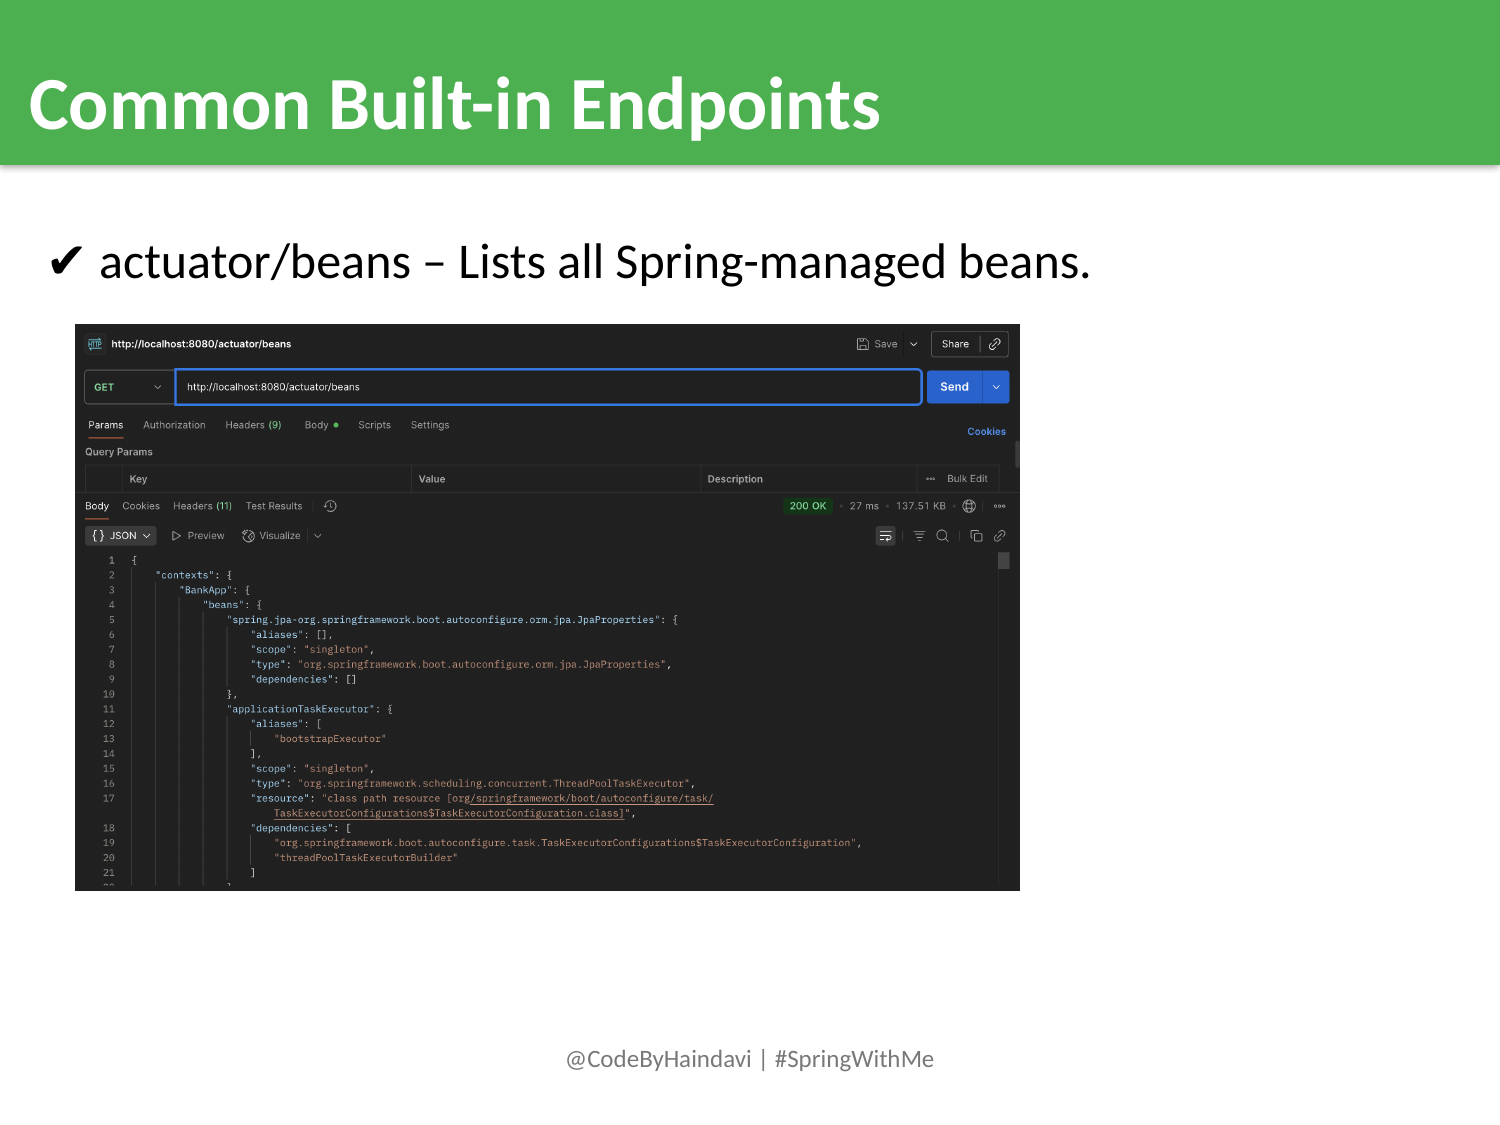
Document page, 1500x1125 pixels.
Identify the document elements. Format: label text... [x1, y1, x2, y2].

text_box @CodeByHaindavi | #SpringWithMe [549, 1035, 950, 1080]
picture [74, 324, 1020, 892]
text_box [0, 0, 1500, 166]
text_box Common Built-in Endpoints [14, 47, 898, 153]
text_box ✔️ actuator/beans – Lists all Spring-managed beans. [31, 221, 1457, 297]
